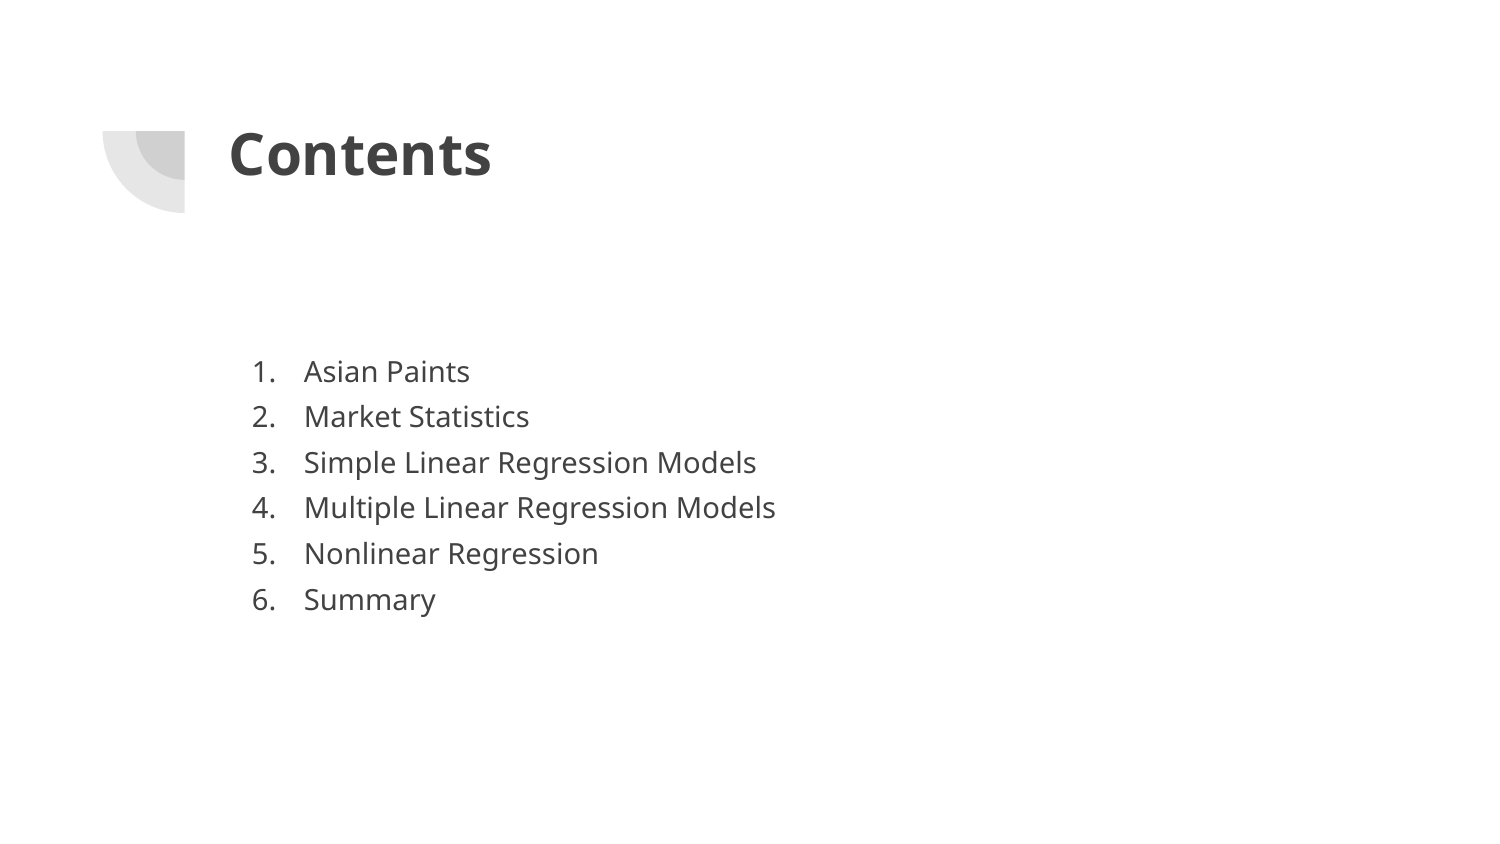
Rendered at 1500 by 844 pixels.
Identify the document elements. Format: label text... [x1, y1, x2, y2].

title Contents [213, 98, 1368, 263]
list Asian Paints Market Statistics Simple Linear Regression Models Multiple Linear Regression Models Nonlinear Regression Summary [213, 329, 1368, 747]
